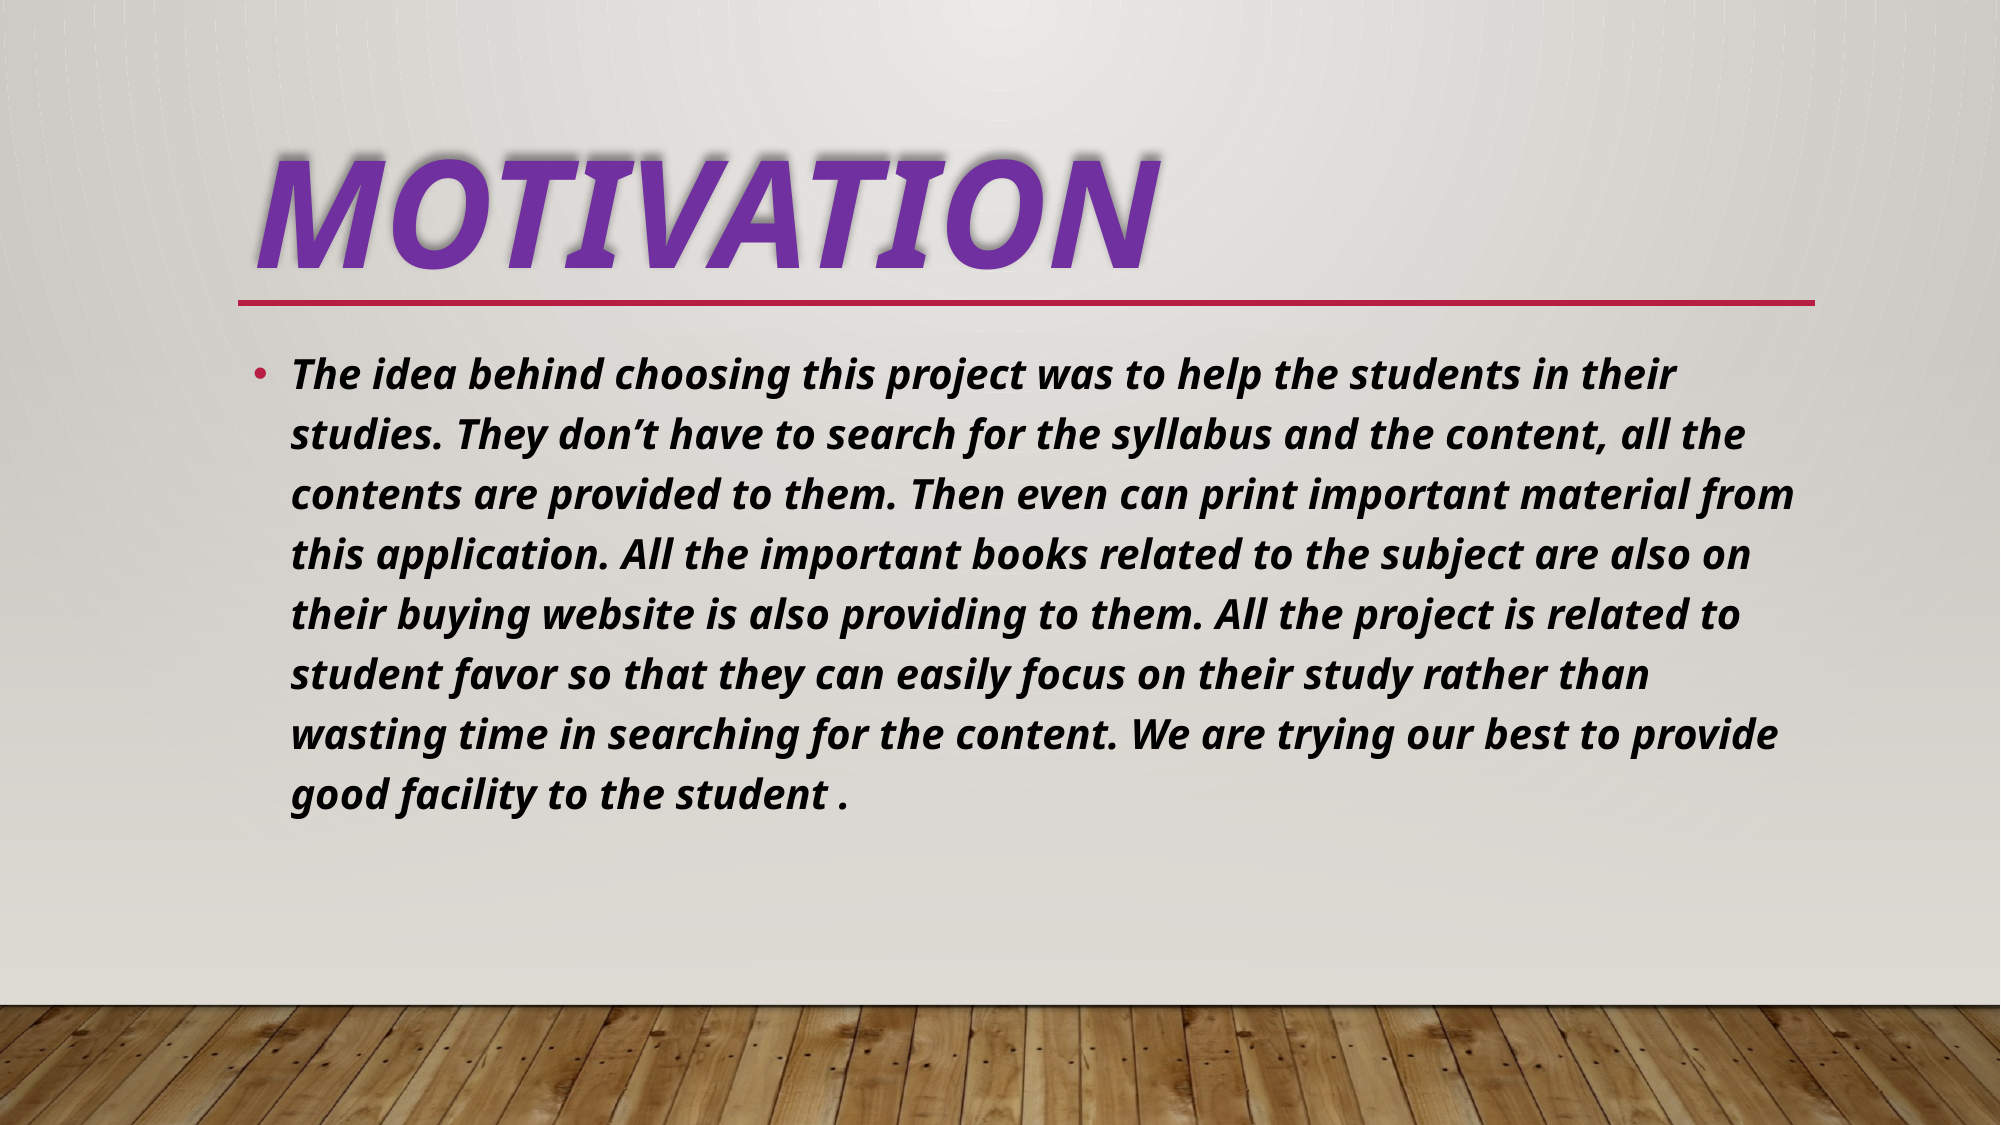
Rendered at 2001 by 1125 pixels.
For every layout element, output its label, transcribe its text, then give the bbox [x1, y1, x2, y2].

picture [0, 1005, 2000, 1125]
list The idea behind choosing this project was to help the students in their studies. They don’t have to search for the syllabus and the content, all the contents are provided to them. Then even can print important material from this application. All the important books related to the subject are also on their buying website is also providing to them. All the project is related to student favor so that they can easily focus on their study rather than wasting time in searching for the content. We are trying our best to provide good facility to the student . [238, 330, 1814, 897]
title MOTIVATION [238, 131, 1814, 305]
